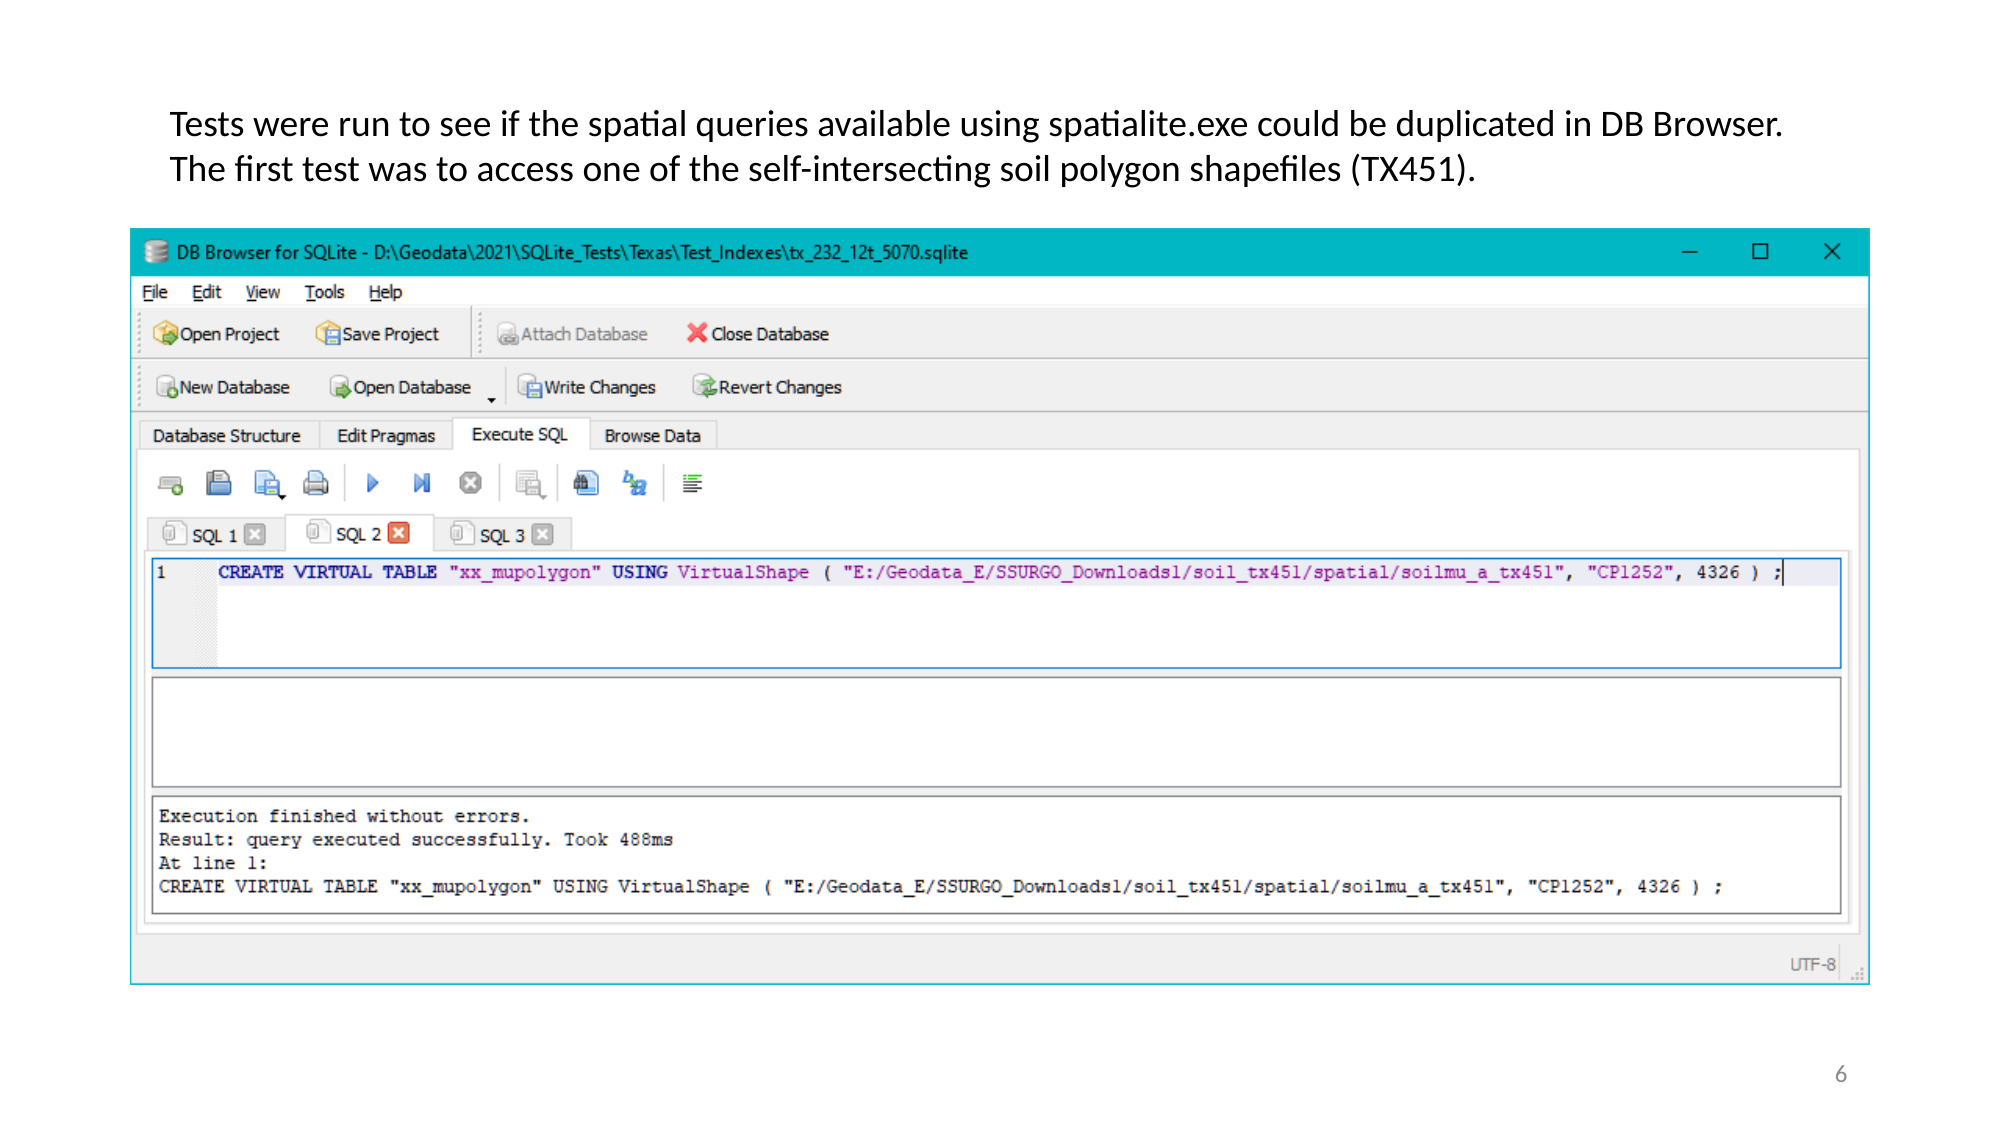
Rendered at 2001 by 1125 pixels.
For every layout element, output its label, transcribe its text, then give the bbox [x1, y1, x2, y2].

slide_number 6 [1412, 1042, 1863, 1103]
text_box Tests were run to see if the spatial queries available using spatialite.exe could be duplicated in DB Browser. The first test was to access one of the self-intersecting soil polygon shapefiles (TX451). [154, 91, 1863, 196]
picture [130, 228, 1870, 985]
